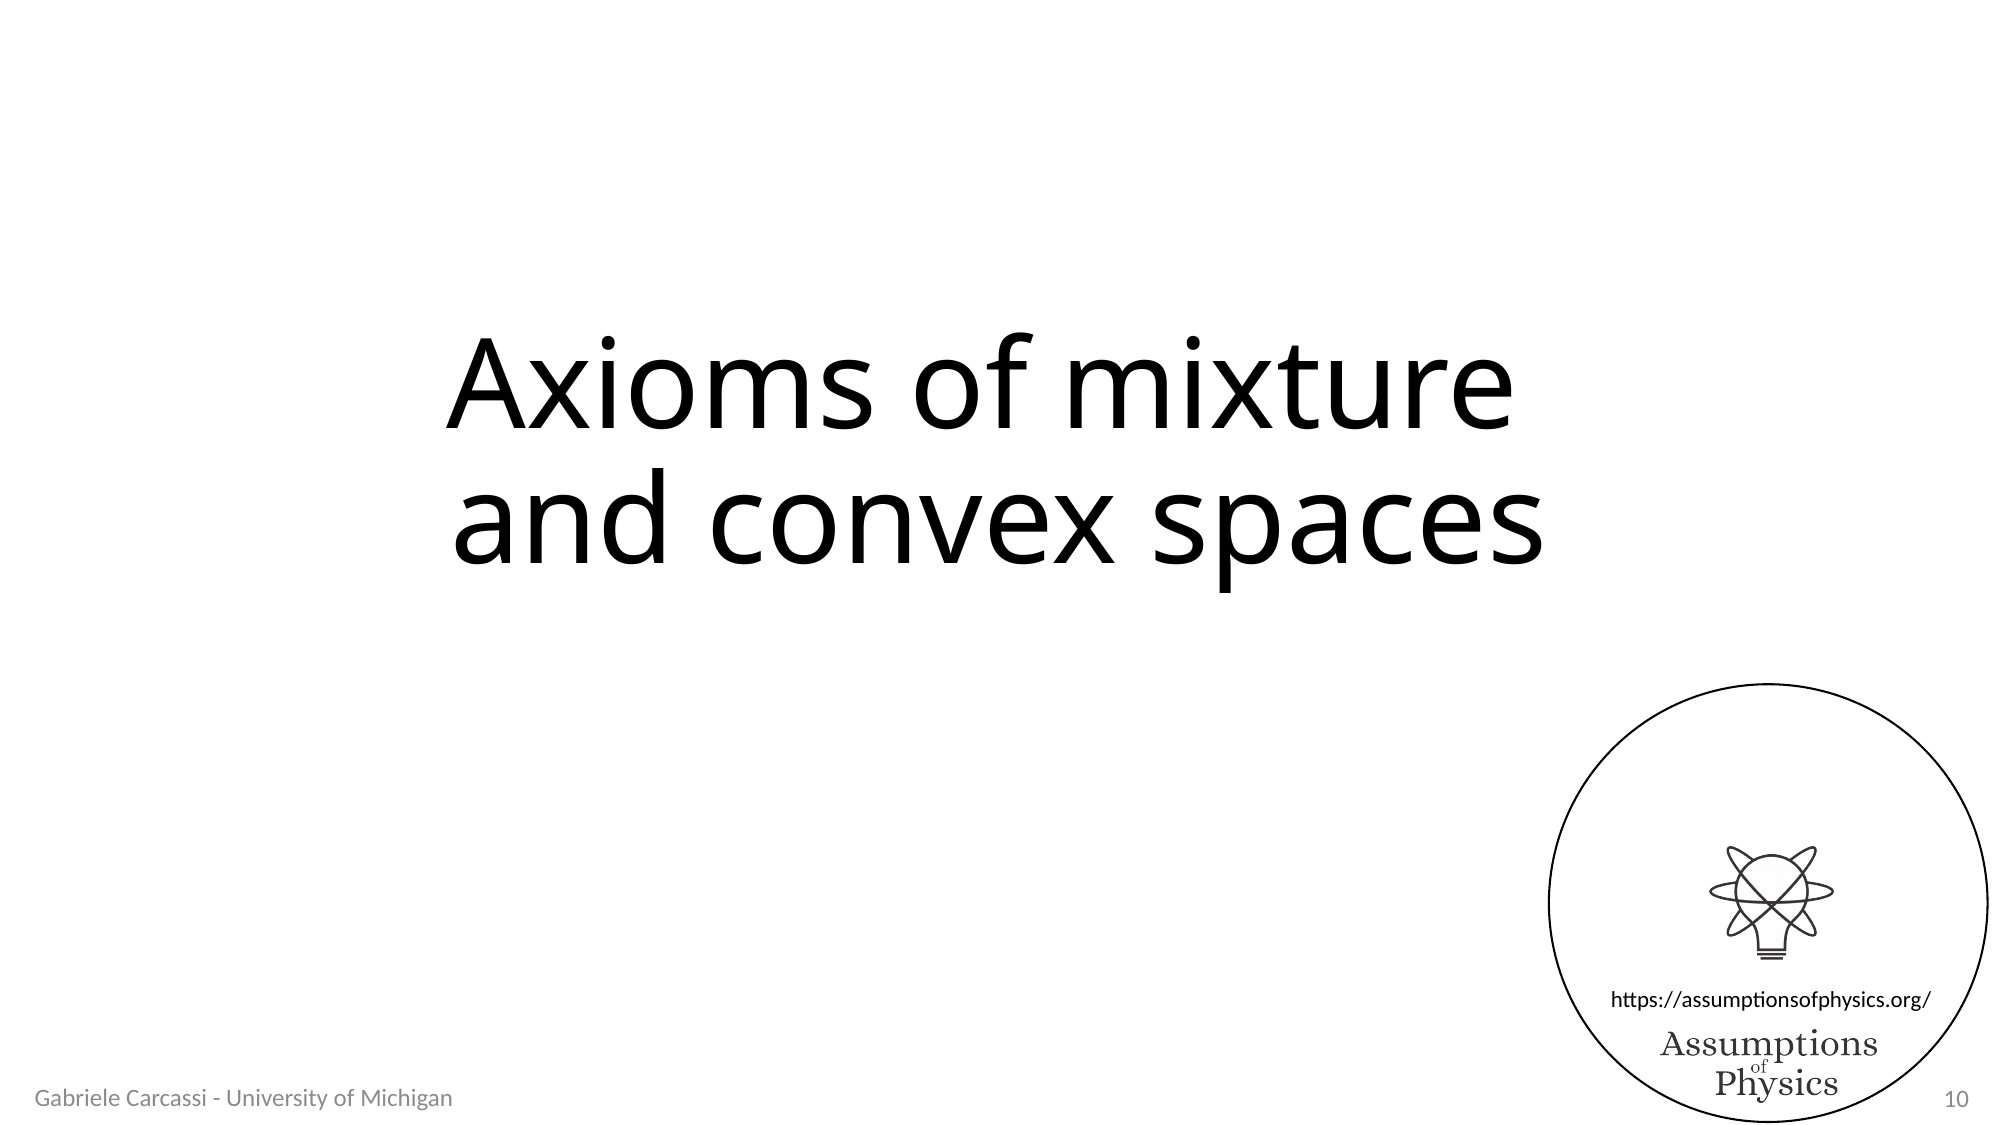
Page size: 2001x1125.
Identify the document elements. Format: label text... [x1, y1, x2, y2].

footer Gabriele Carcassi - University of Michigan [19, 1077, 999, 1116]
title Axioms of mixture and convex spaces [136, 280, 1862, 749]
picture [1660, 1029, 1877, 1103]
picture [1709, 846, 1834, 960]
slide_number 10 [1893, 1078, 1985, 1116]
